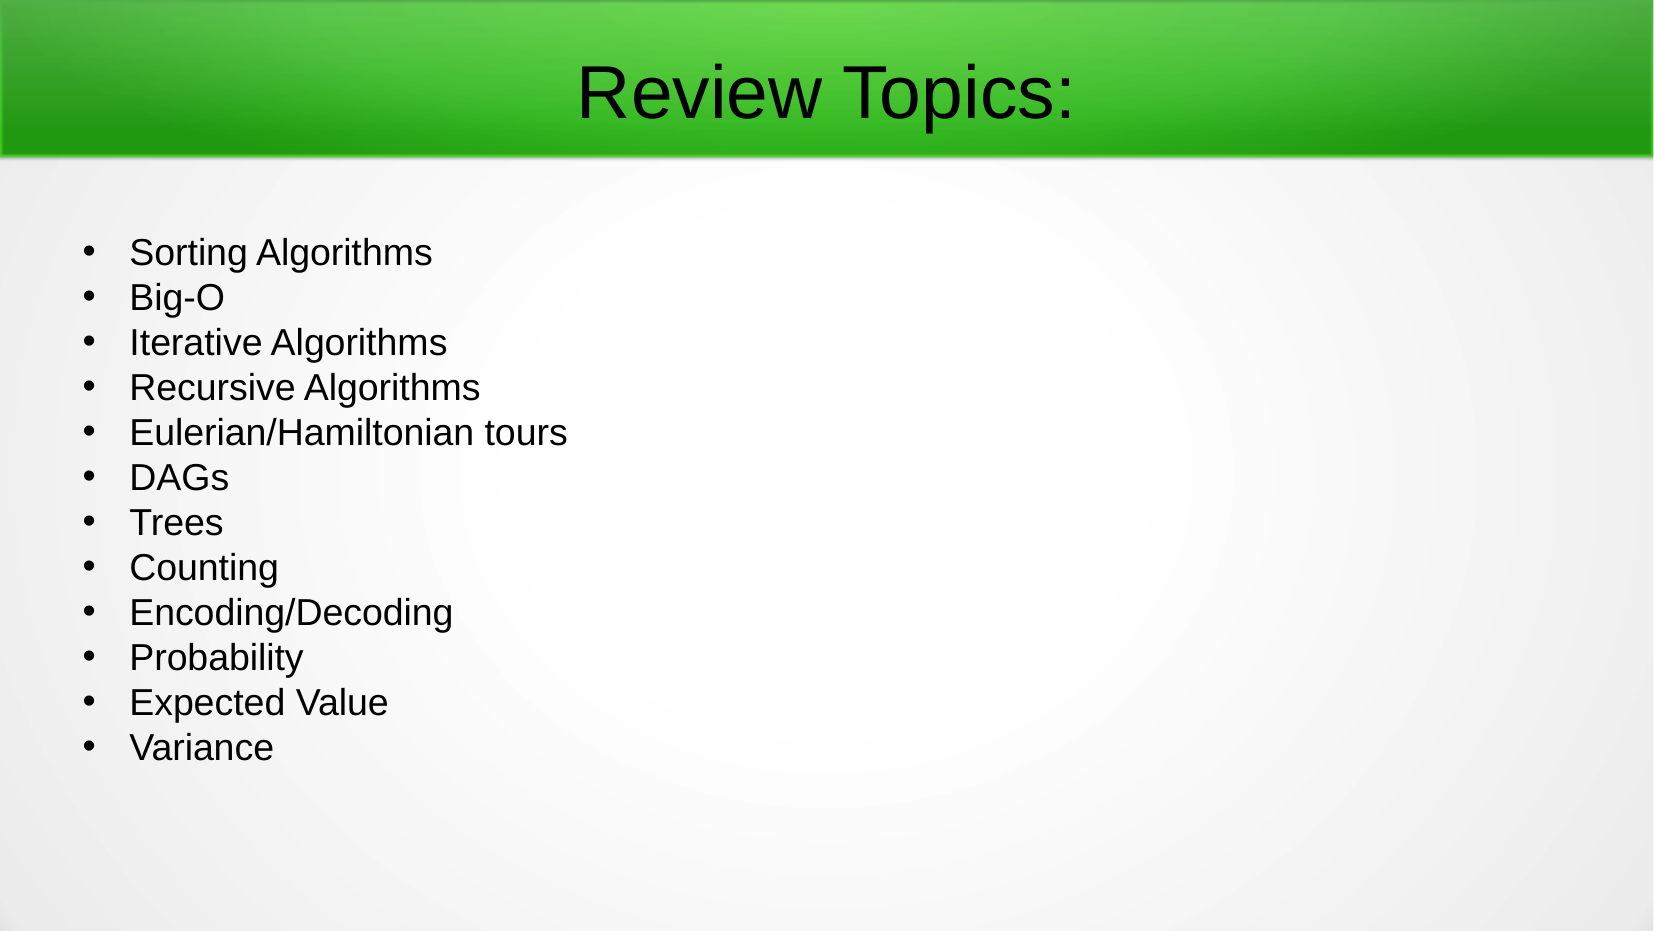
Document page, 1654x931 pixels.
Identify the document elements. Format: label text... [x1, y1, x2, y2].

picture [0, 0, 1654, 931]
title Review Topics: [82, 33, 1571, 144]
list Sorting Algorithms Big-O Iterative Algorithms Recursive Algorithms Eulerian/Hamiltonian tours DAGs Trees Counting Encoding/Decoding Probability Expected Value Variance [82, 224, 1571, 923]
